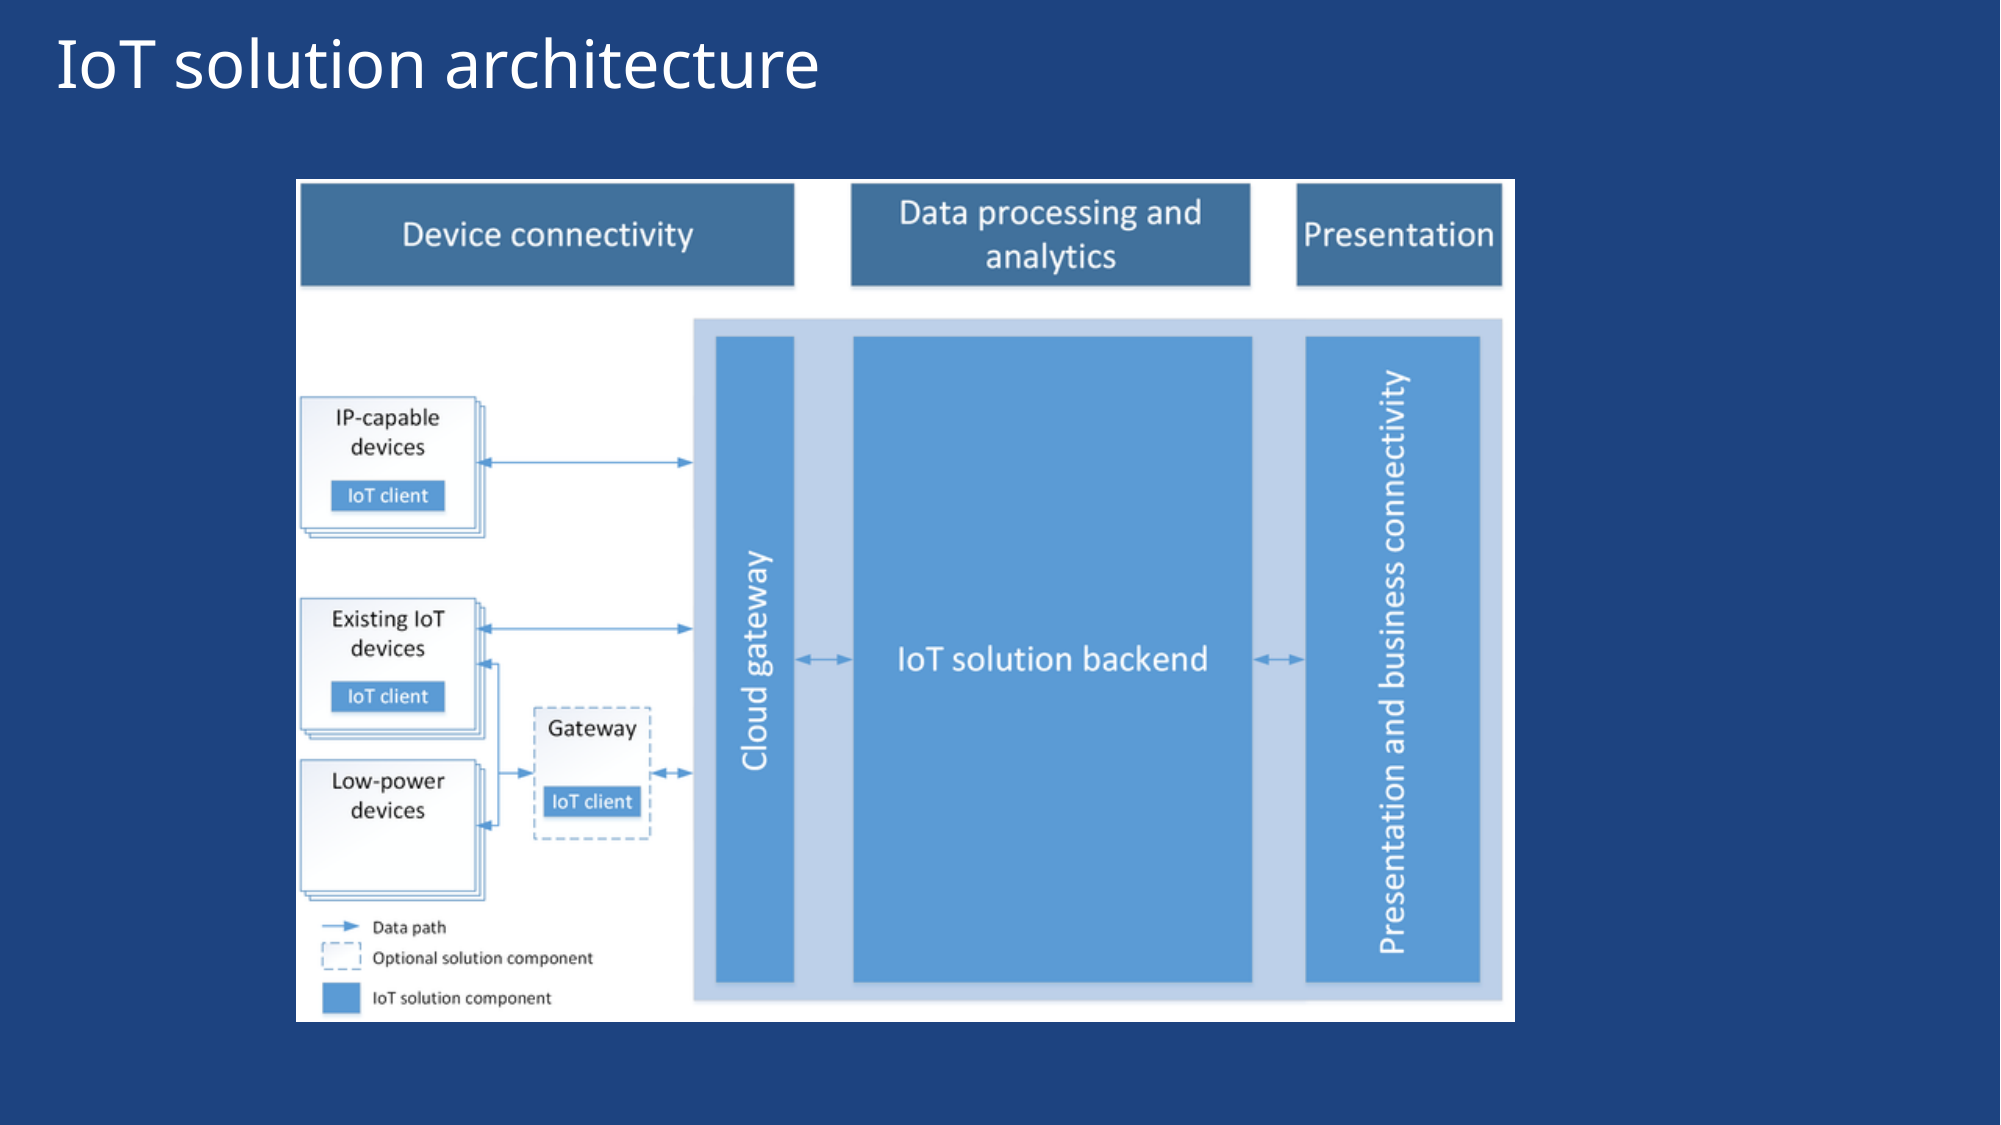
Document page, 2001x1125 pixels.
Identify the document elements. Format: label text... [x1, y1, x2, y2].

title IoT solution architecture [0, 0, 2000, 134]
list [296, 179, 1515, 1022]
